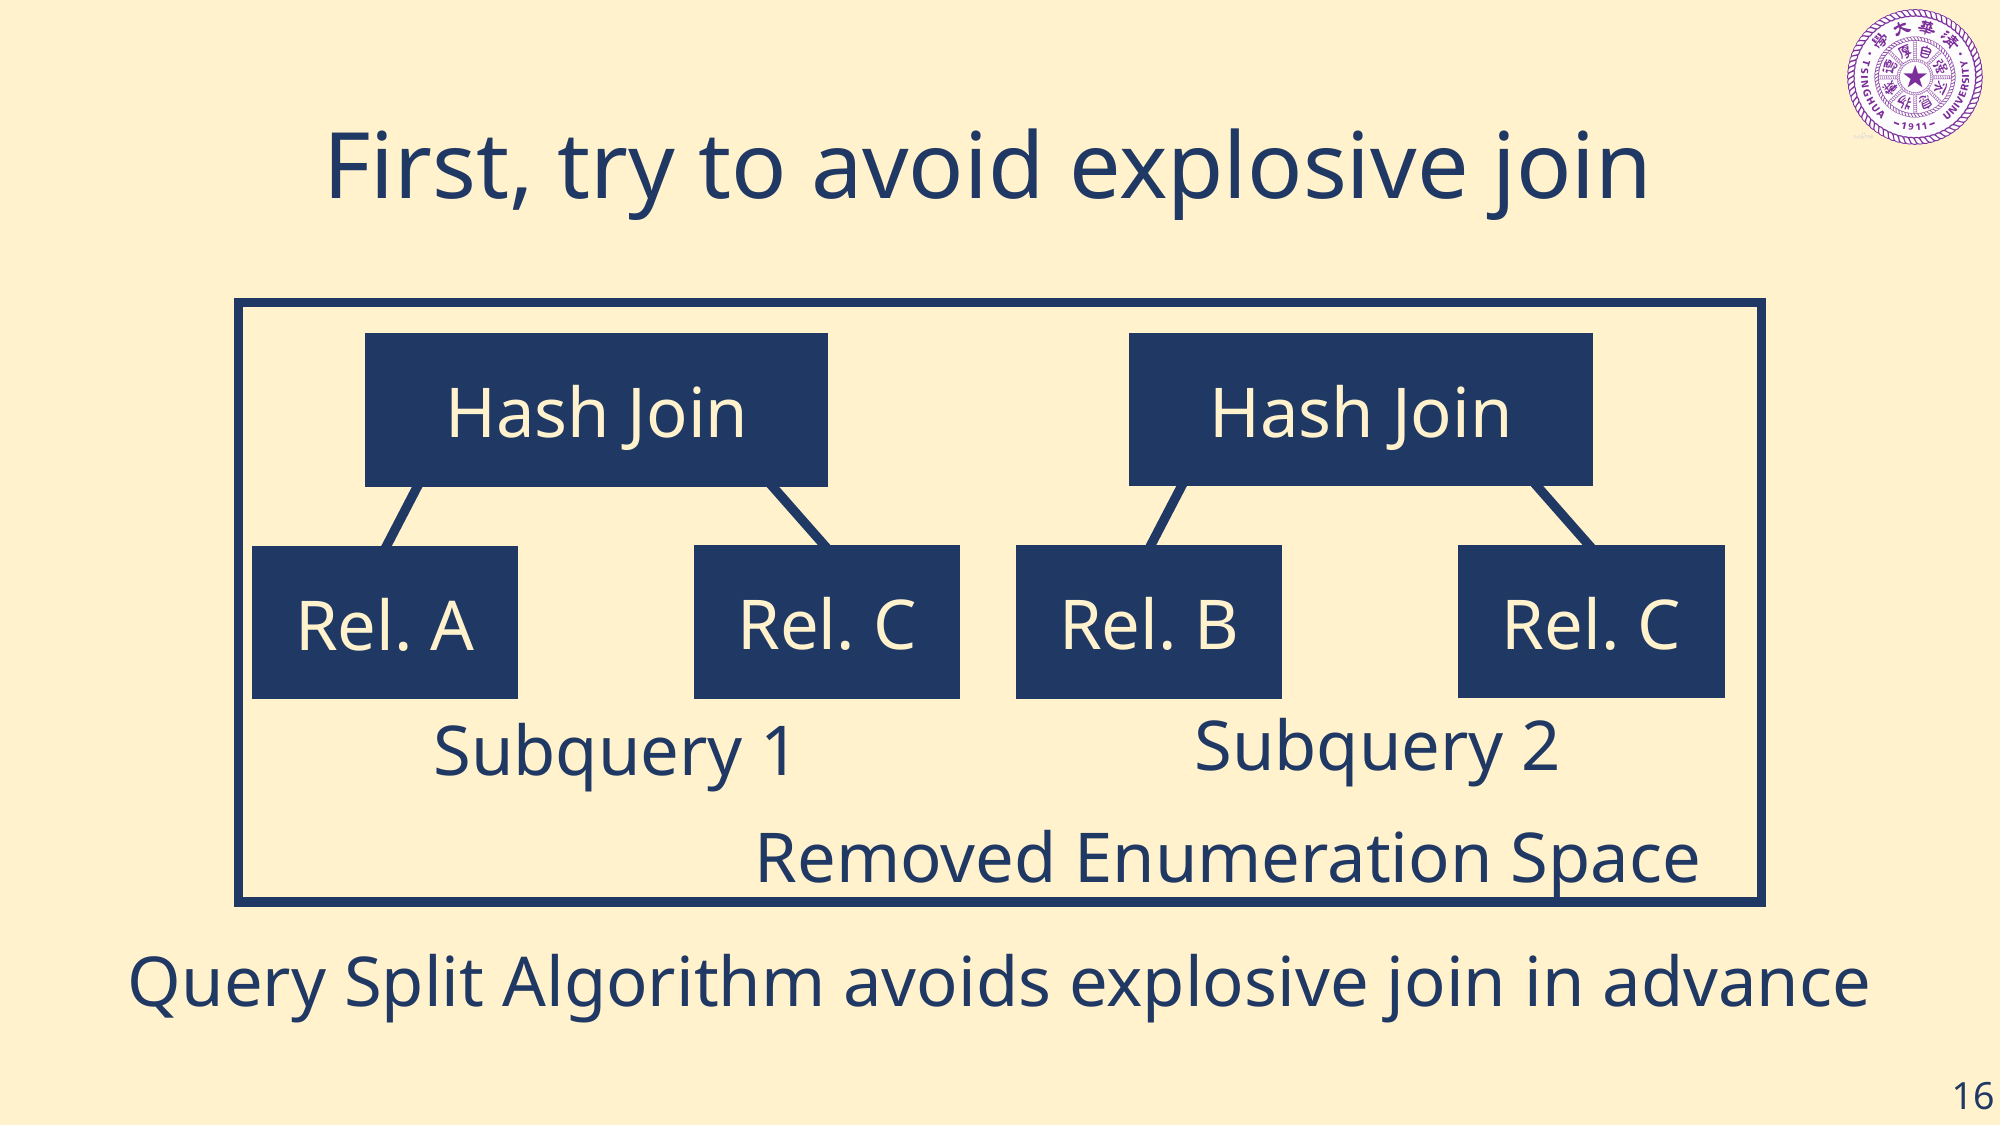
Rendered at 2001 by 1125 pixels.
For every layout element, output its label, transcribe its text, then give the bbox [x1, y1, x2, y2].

text_box Query Split Algorithm avoids explosive join in advance [72, 930, 1928, 1028]
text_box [1149, 483, 1184, 549]
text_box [1534, 482, 1592, 548]
text_box Removed Enumeration Space [739, 806, 1763, 904]
text_box [237, 302, 1762, 903]
title First, try to avoid explosive join [0, 59, 2000, 278]
text_box Subquery 2 [1179, 694, 1592, 792]
text_box 16 [1936, 1064, 2000, 1125]
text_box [770, 483, 828, 549]
text_box Hash Join [367, 336, 826, 485]
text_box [384, 483, 419, 549]
text_box Subquery 1 [418, 699, 831, 797]
text_box Rel. A [254, 548, 516, 697]
picture [1846, 9, 1983, 145]
text_box Rel. C [696, 547, 958, 697]
